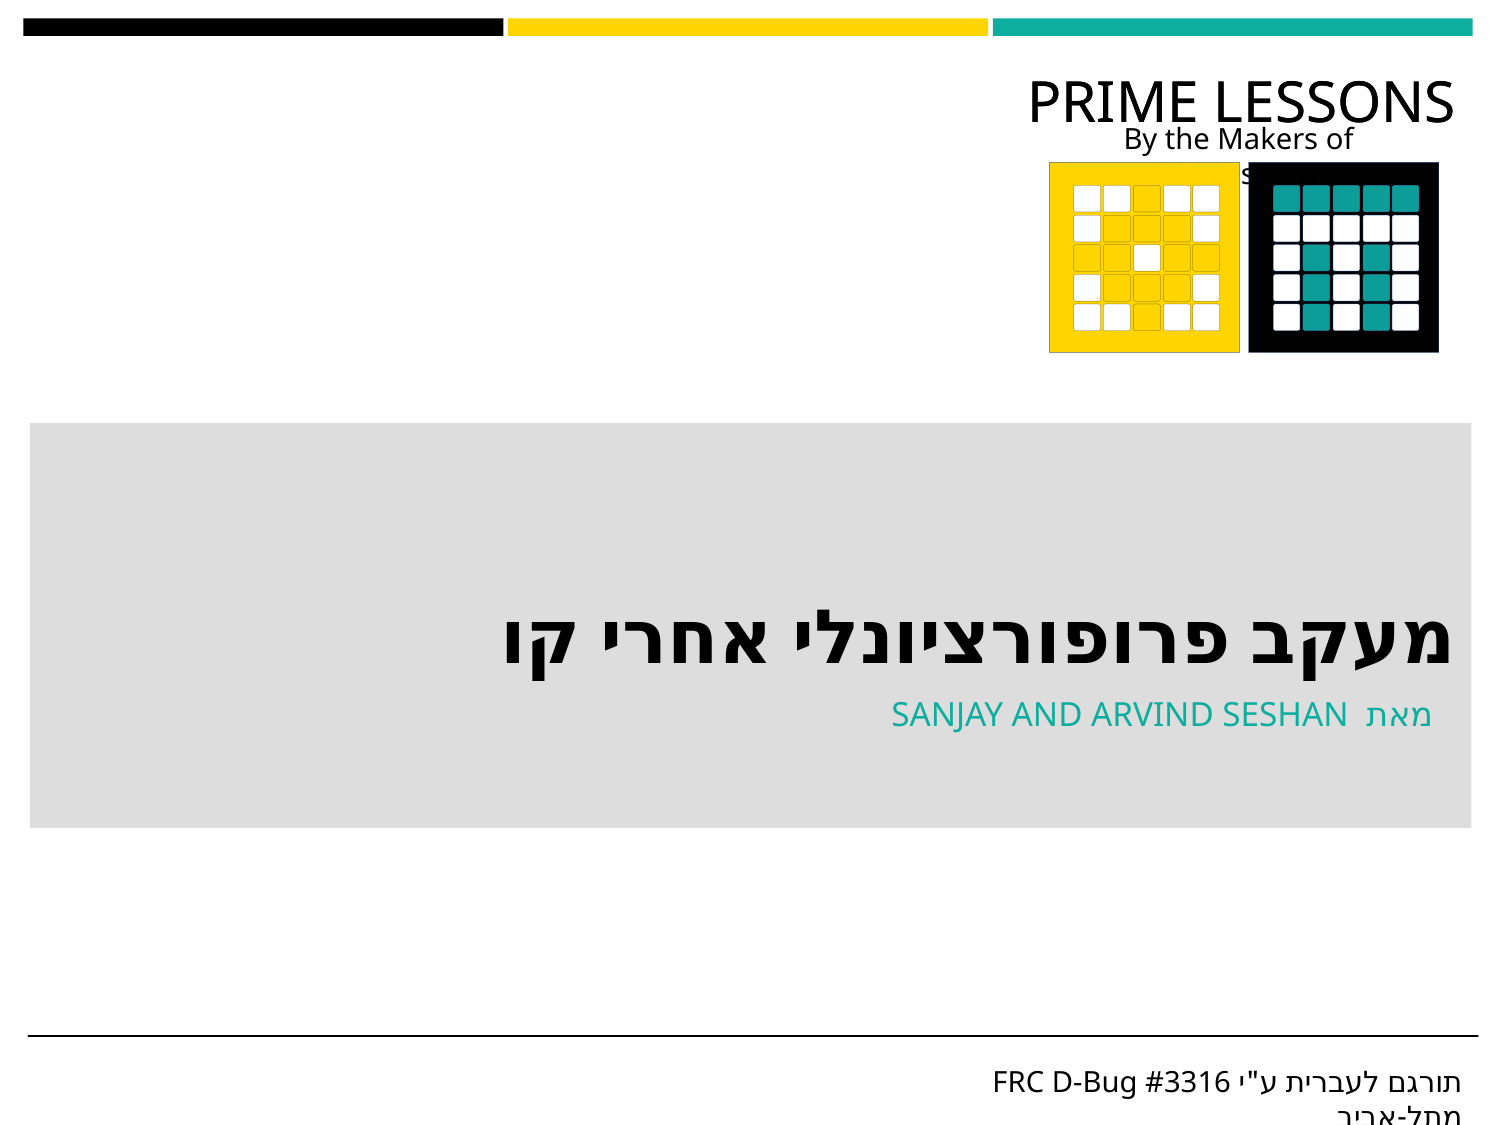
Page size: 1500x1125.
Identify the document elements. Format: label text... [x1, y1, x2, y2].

title מעקב פרופורציונלי אחרי קו [29, 439, 1472, 686]
picture [1049, 162, 1240, 353]
picture [1248, 162, 1439, 353]
subtitle מאת SANJAY AND ARVIND SESHAN [506, 685, 1449, 783]
